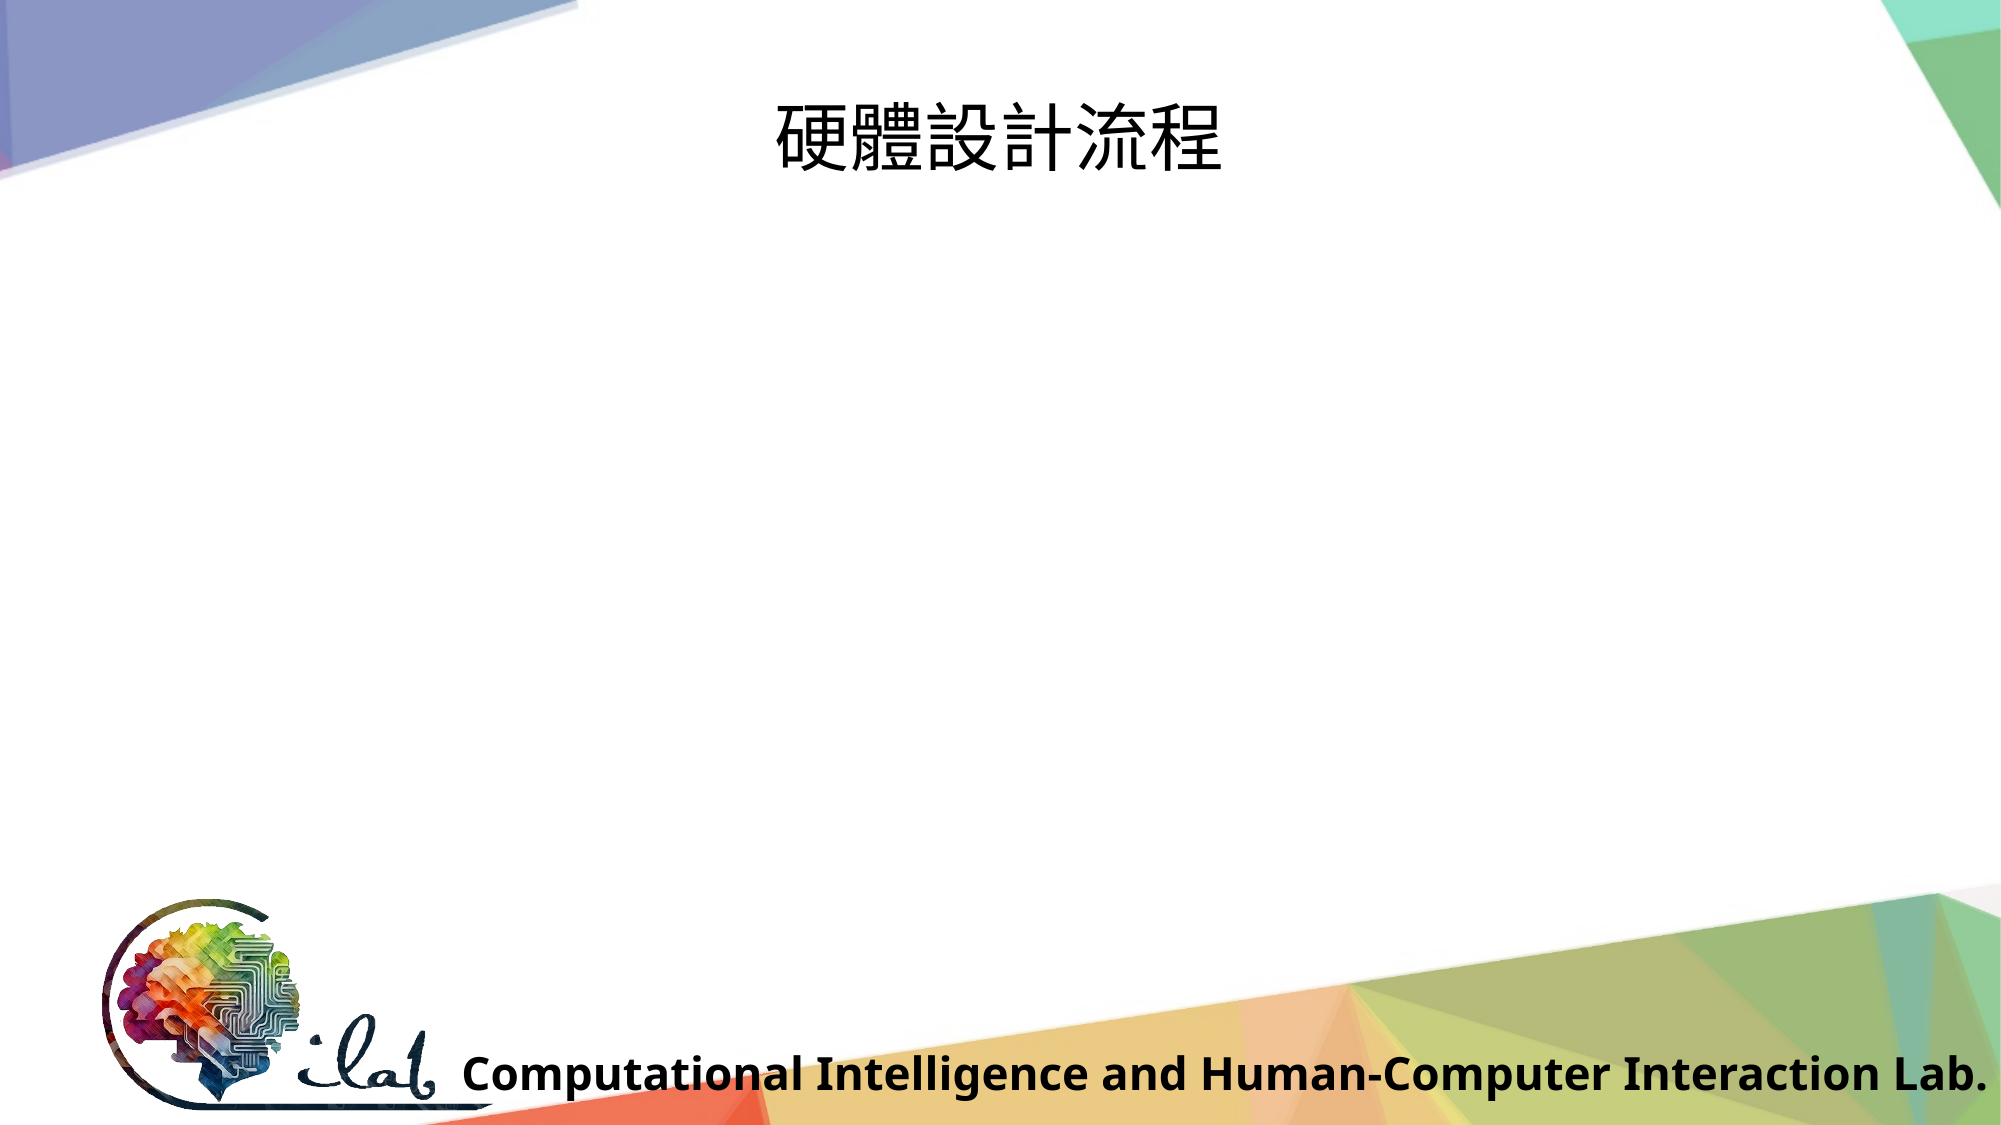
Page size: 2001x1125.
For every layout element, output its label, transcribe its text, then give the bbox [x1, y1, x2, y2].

picture [0, 0, 2001, 1125]
text_box 硬體設計流程 [760, 82, 1240, 188]
